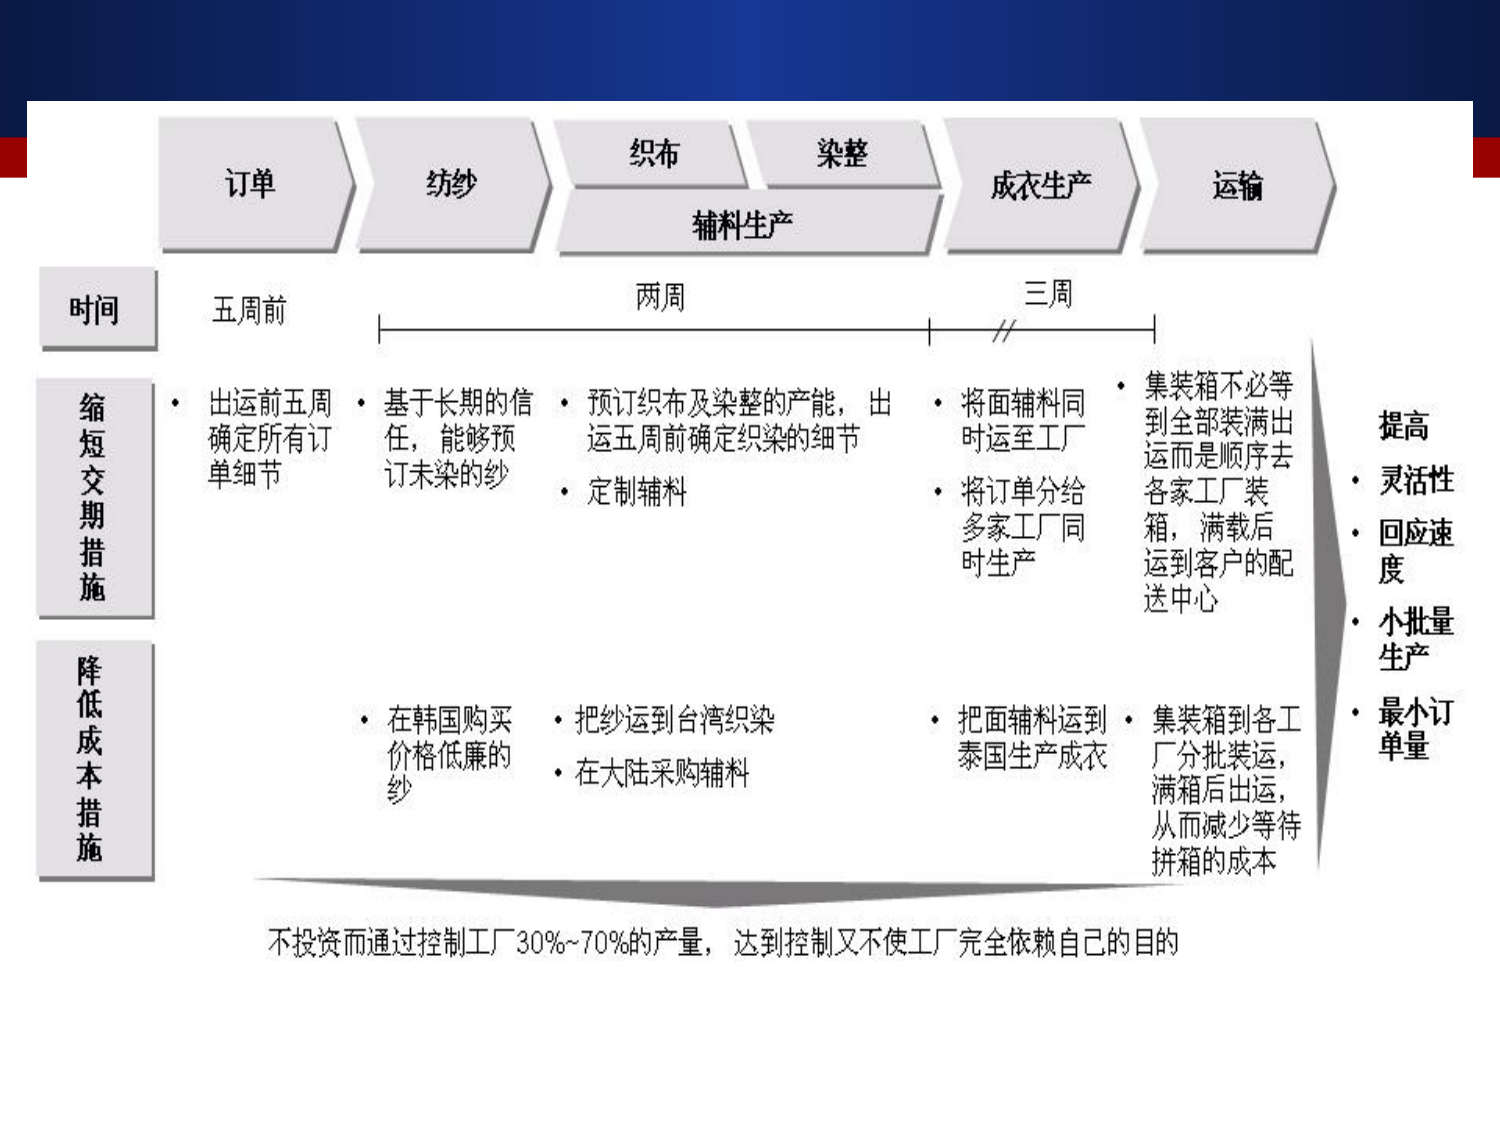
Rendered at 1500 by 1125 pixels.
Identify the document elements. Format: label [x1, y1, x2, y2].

picture [27, 101, 1473, 988]
